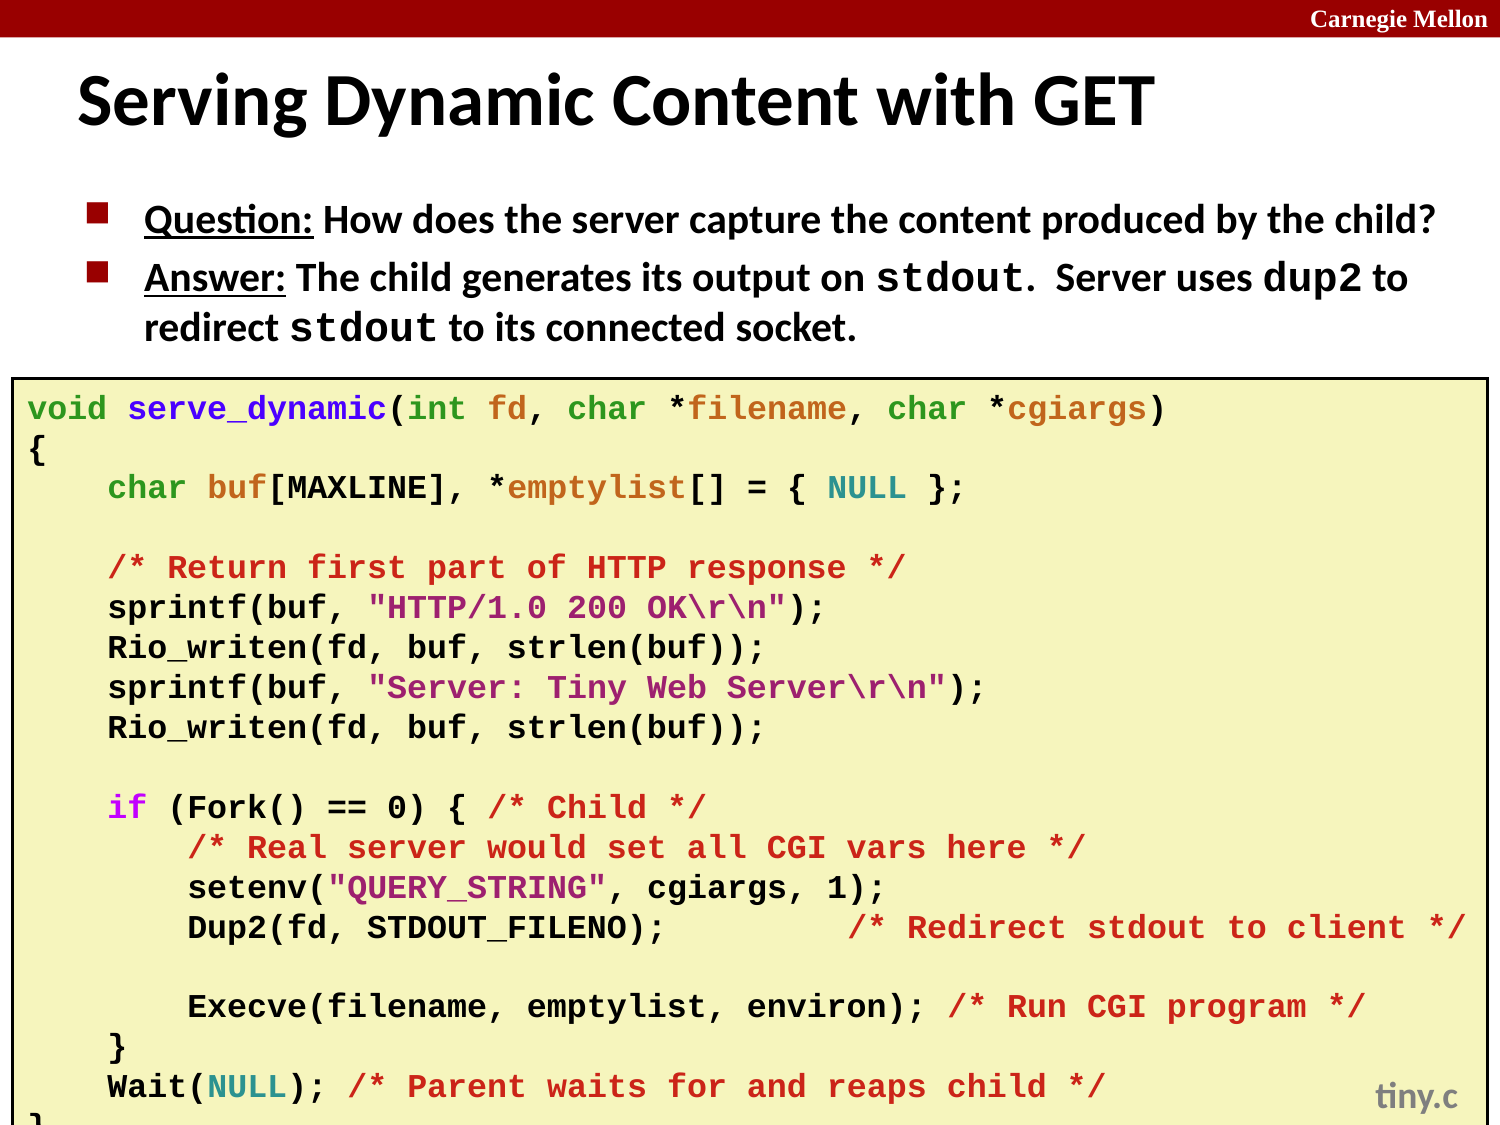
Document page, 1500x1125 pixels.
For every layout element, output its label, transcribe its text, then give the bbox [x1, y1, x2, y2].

text_box tiny.c [1360, 1063, 1474, 1124]
text_box void serve_dynamic(int fd, char *filename, char *cgiargs) { char buf[MAXLINE], *emptylist[] = { NULL }; /* Return first part of HTTP response */ sprintf(buf, "HTTP/1.0 200 OK\r\n"); Rio_writen(fd, buf, strlen(buf)); sprintf(buf, "Server: Tiny Web Server\r\n"); Rio_writen(fd, buf, strlen(buf)); if (Fork() == 0) { /* Child */ /* Real server would set all CGI vars here */ setenv("QUERY_STRING", cgiargs, 1); Dup2(fd, STDOUT_FILENO); /* Redirect stdout to client */ Execve(filename, emptylist, environ); /* Run CGI program */ } Wait(NULL); /* Parent waits for and reaps child */ } [12, 378, 1488, 1125]
title Serving Dynamic Content with GET [62, 42, 1438, 156]
list Question: How does the server capture the content produced by the child? Answer: The child generates its output on stdout. Server uses dup2 to redirect stdout to its connected socket. [72, 184, 1500, 547]
